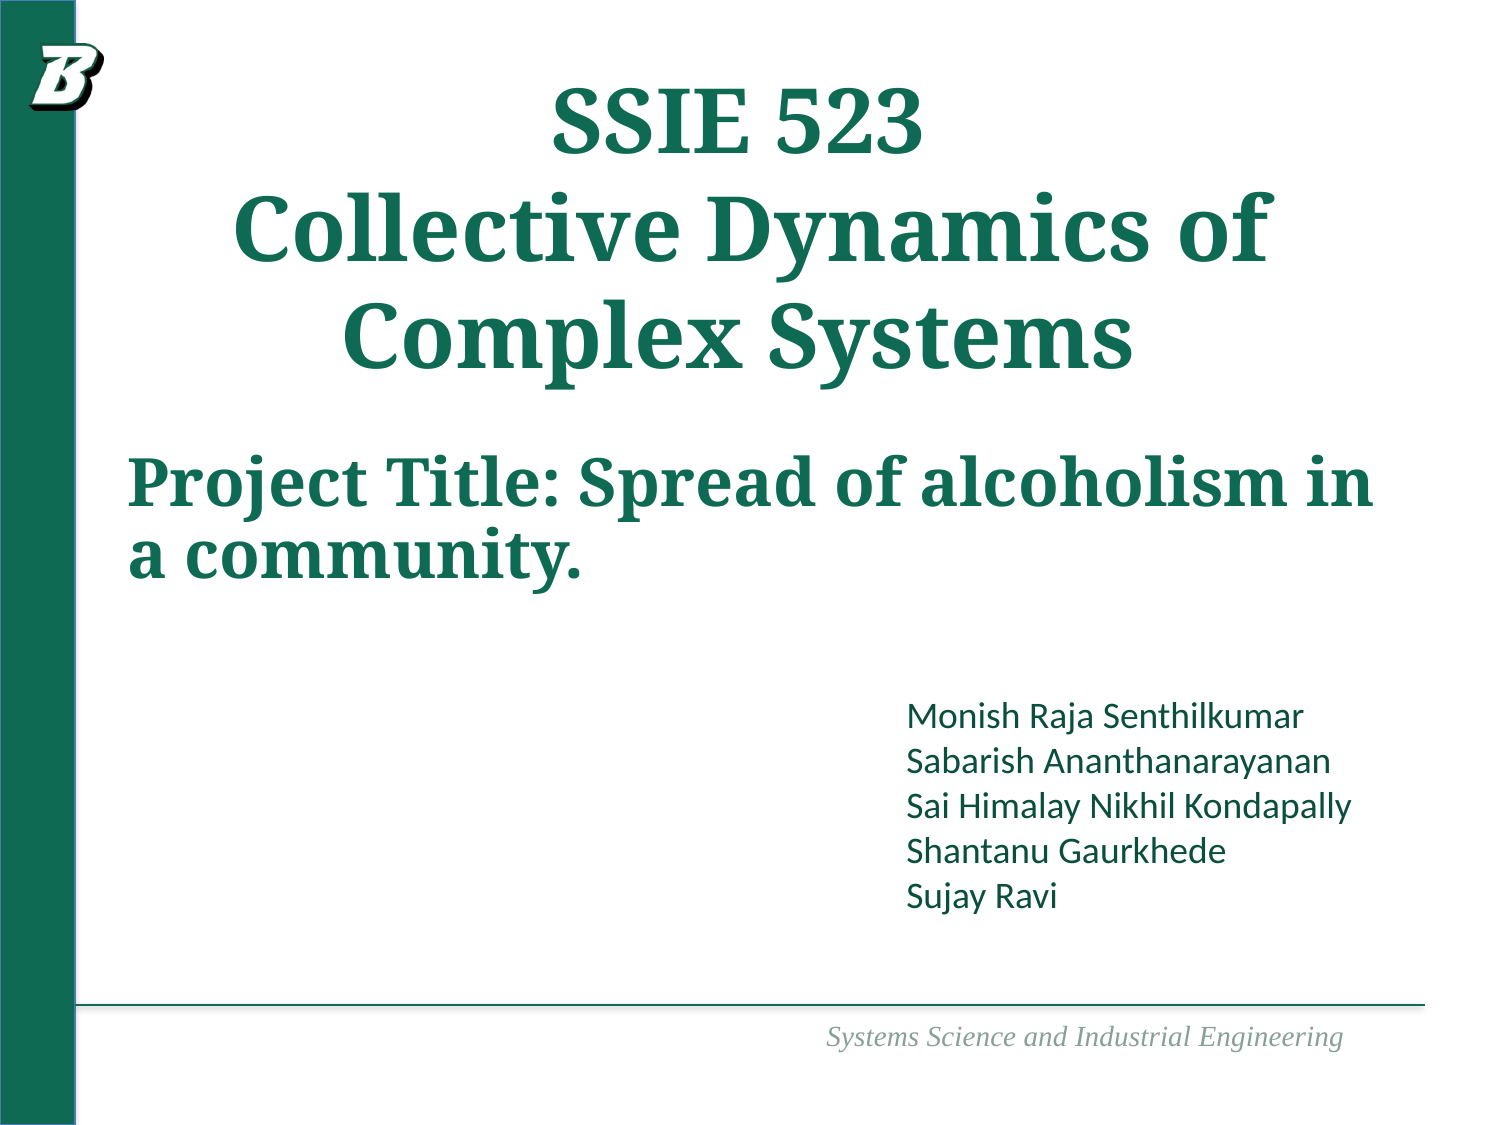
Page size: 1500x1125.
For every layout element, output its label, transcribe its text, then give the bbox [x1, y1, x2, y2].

title SSIE 523 Collective Dynamics of Complex Systems [112, 45, 1388, 405]
footer Systems Science and Industrial Engineering [745, 1013, 1425, 1065]
picture [28, 43, 104, 111]
subtitle Project Title: Spread of alcoholism in a community. [112, 441, 1418, 607]
text_box Monish Raja Senthilkumar Sabarish Ananthanarayanan Sai Himalay Nikhil Kondapally Shantanu Gaurkhede Sujay Ravi [891, 638, 1388, 927]
